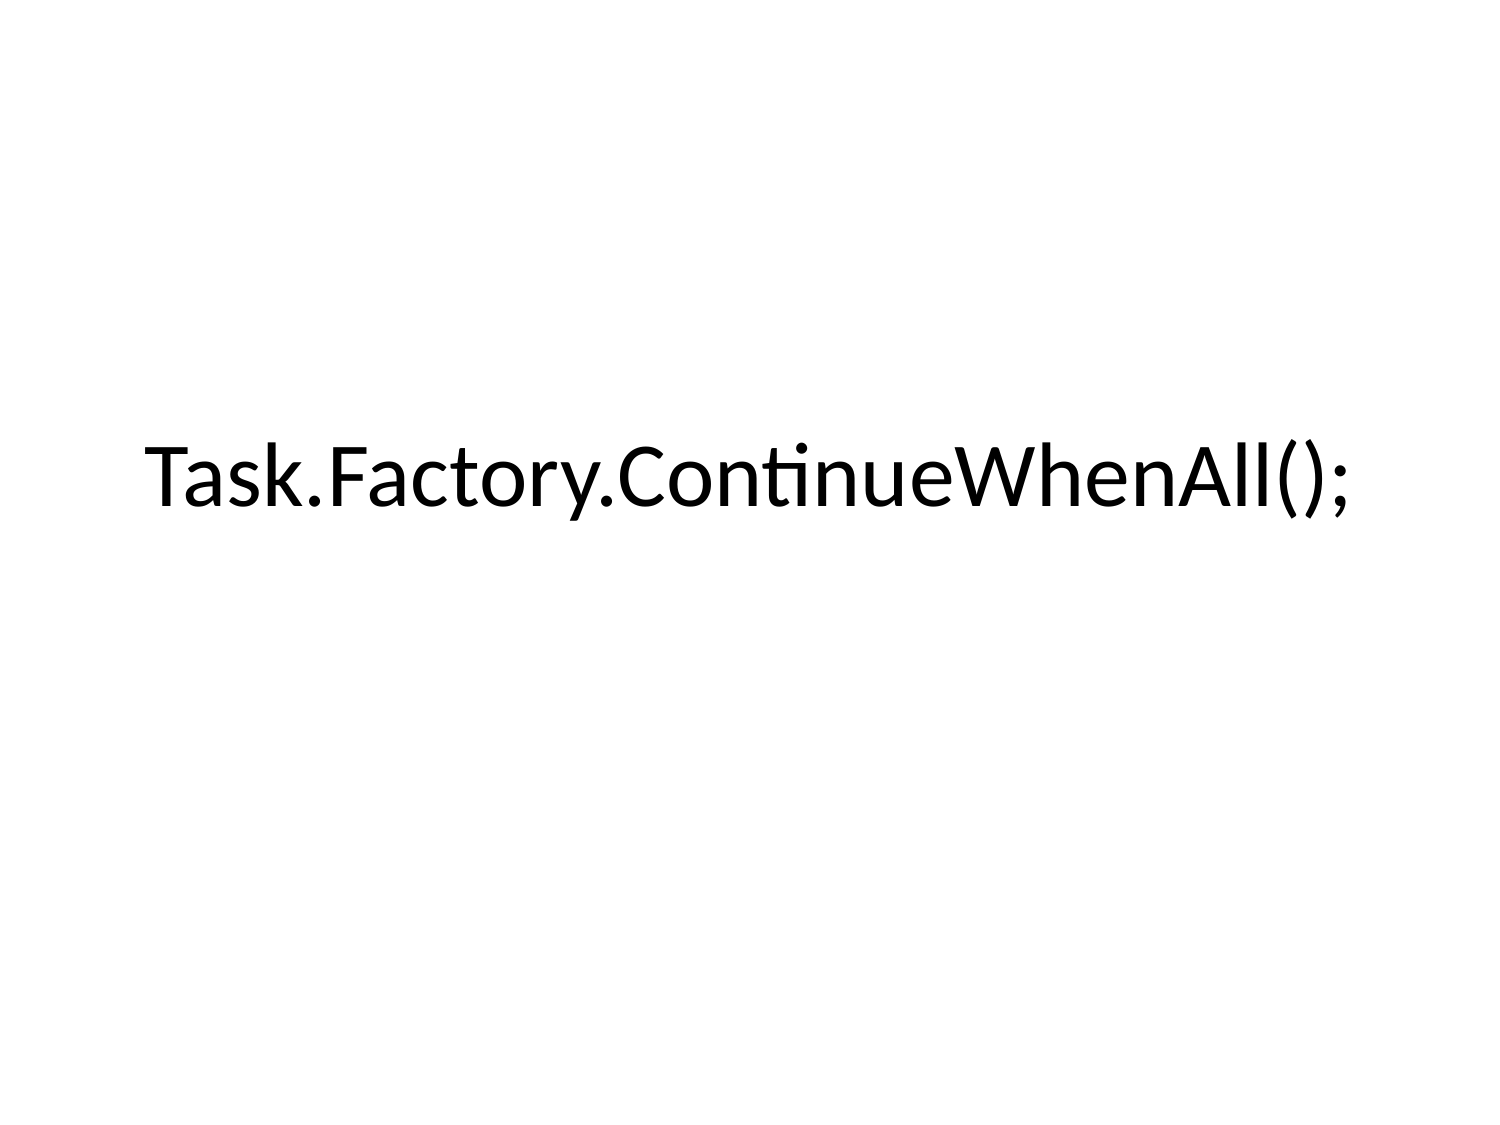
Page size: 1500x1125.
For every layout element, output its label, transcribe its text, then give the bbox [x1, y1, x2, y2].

title Task.Factory.ContinueWhenAll(); [112, 349, 1388, 591]
